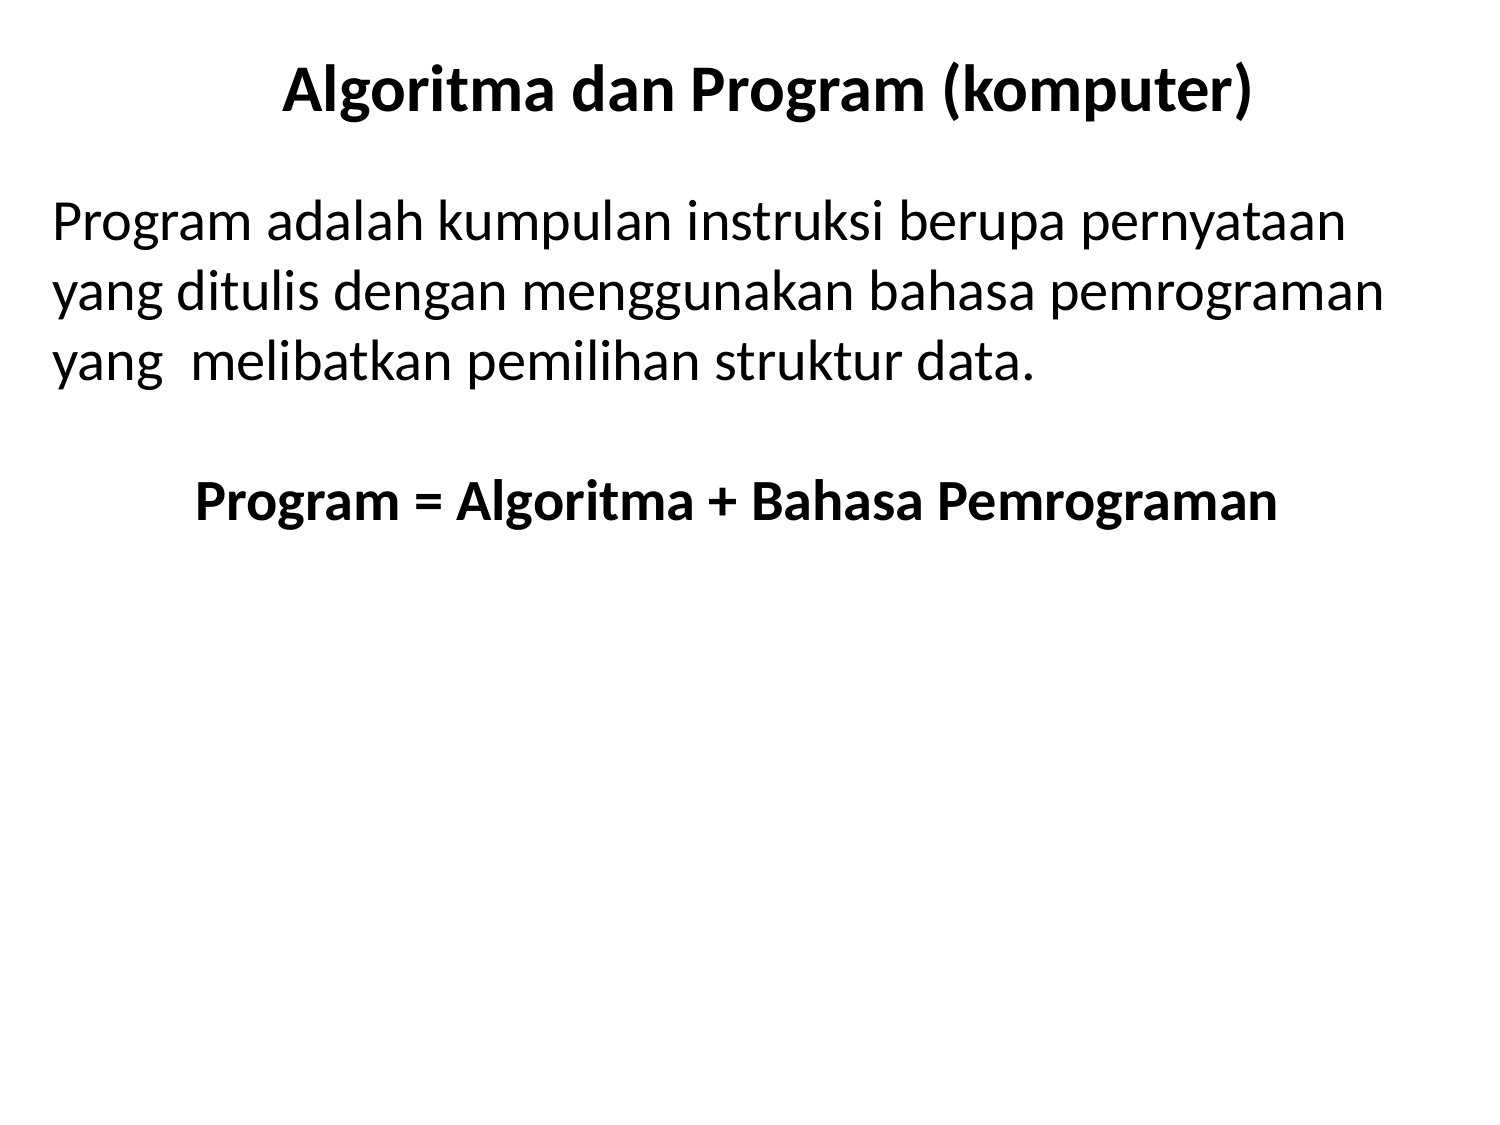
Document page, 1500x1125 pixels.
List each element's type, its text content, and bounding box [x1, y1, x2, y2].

text_box Algoritma dan Program (komputer) [417, 37, 1388, 133]
text_box Program adalah kumpulan instruksi berupa pernyataan yang ditulis dengan menggunakan bahasa pemrograman yang melibatkan pemilihan struktur data. Program = Algoritma + Bahasa Pemrograman [37, 174, 1438, 680]
text_box [25, 0, 417, 185]
